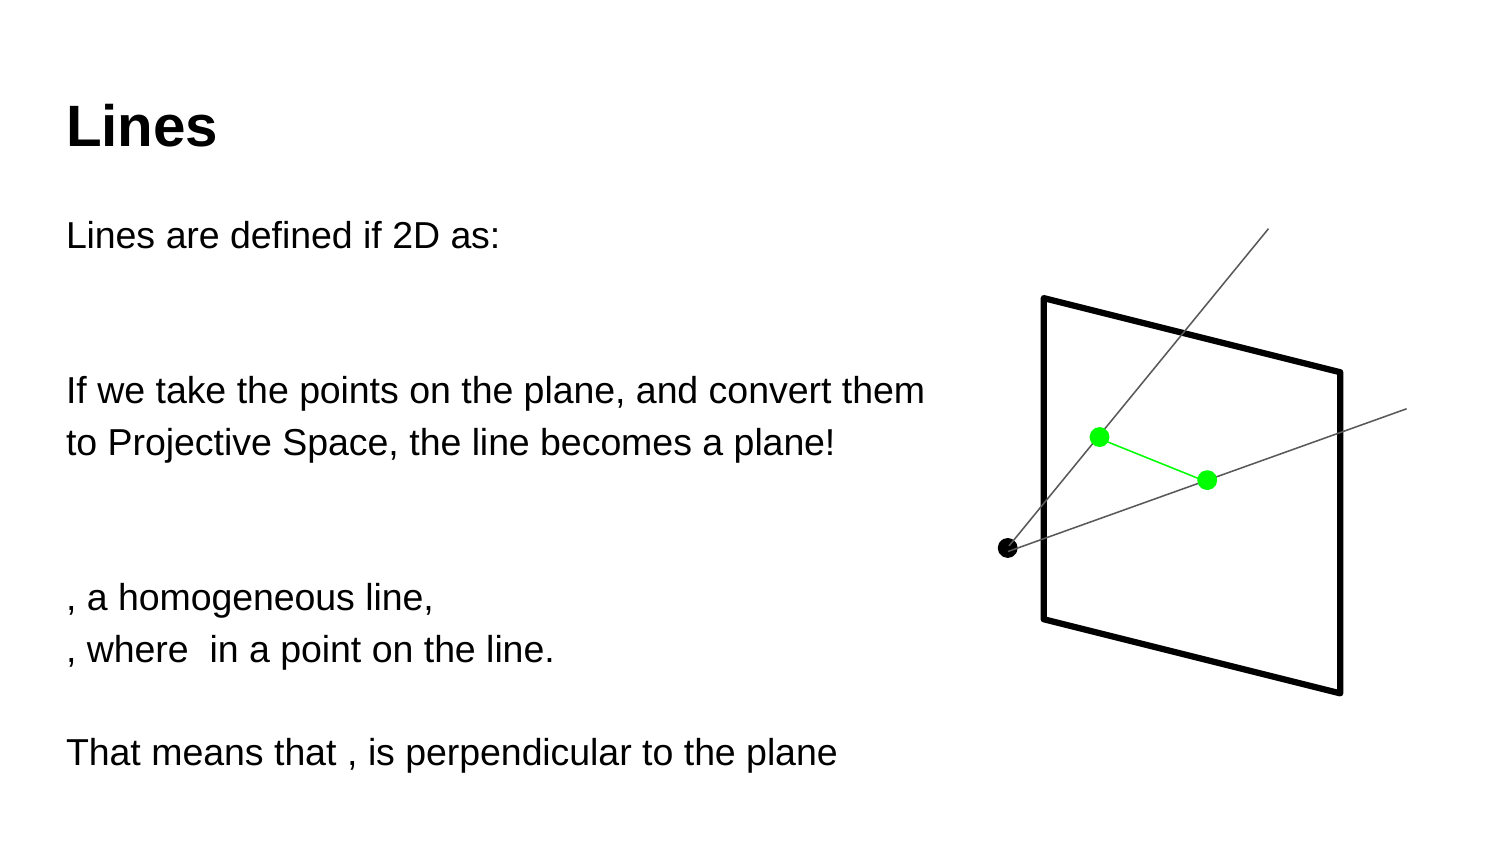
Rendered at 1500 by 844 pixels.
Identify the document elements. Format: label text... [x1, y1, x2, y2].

title Lines [51, 72, 1449, 167]
text_box [1274, 355, 1341, 407]
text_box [1098, 437, 1209, 483]
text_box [1008, 228, 1269, 407]
text_box [1043, 560, 1341, 694]
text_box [1007, 408, 1407, 552]
